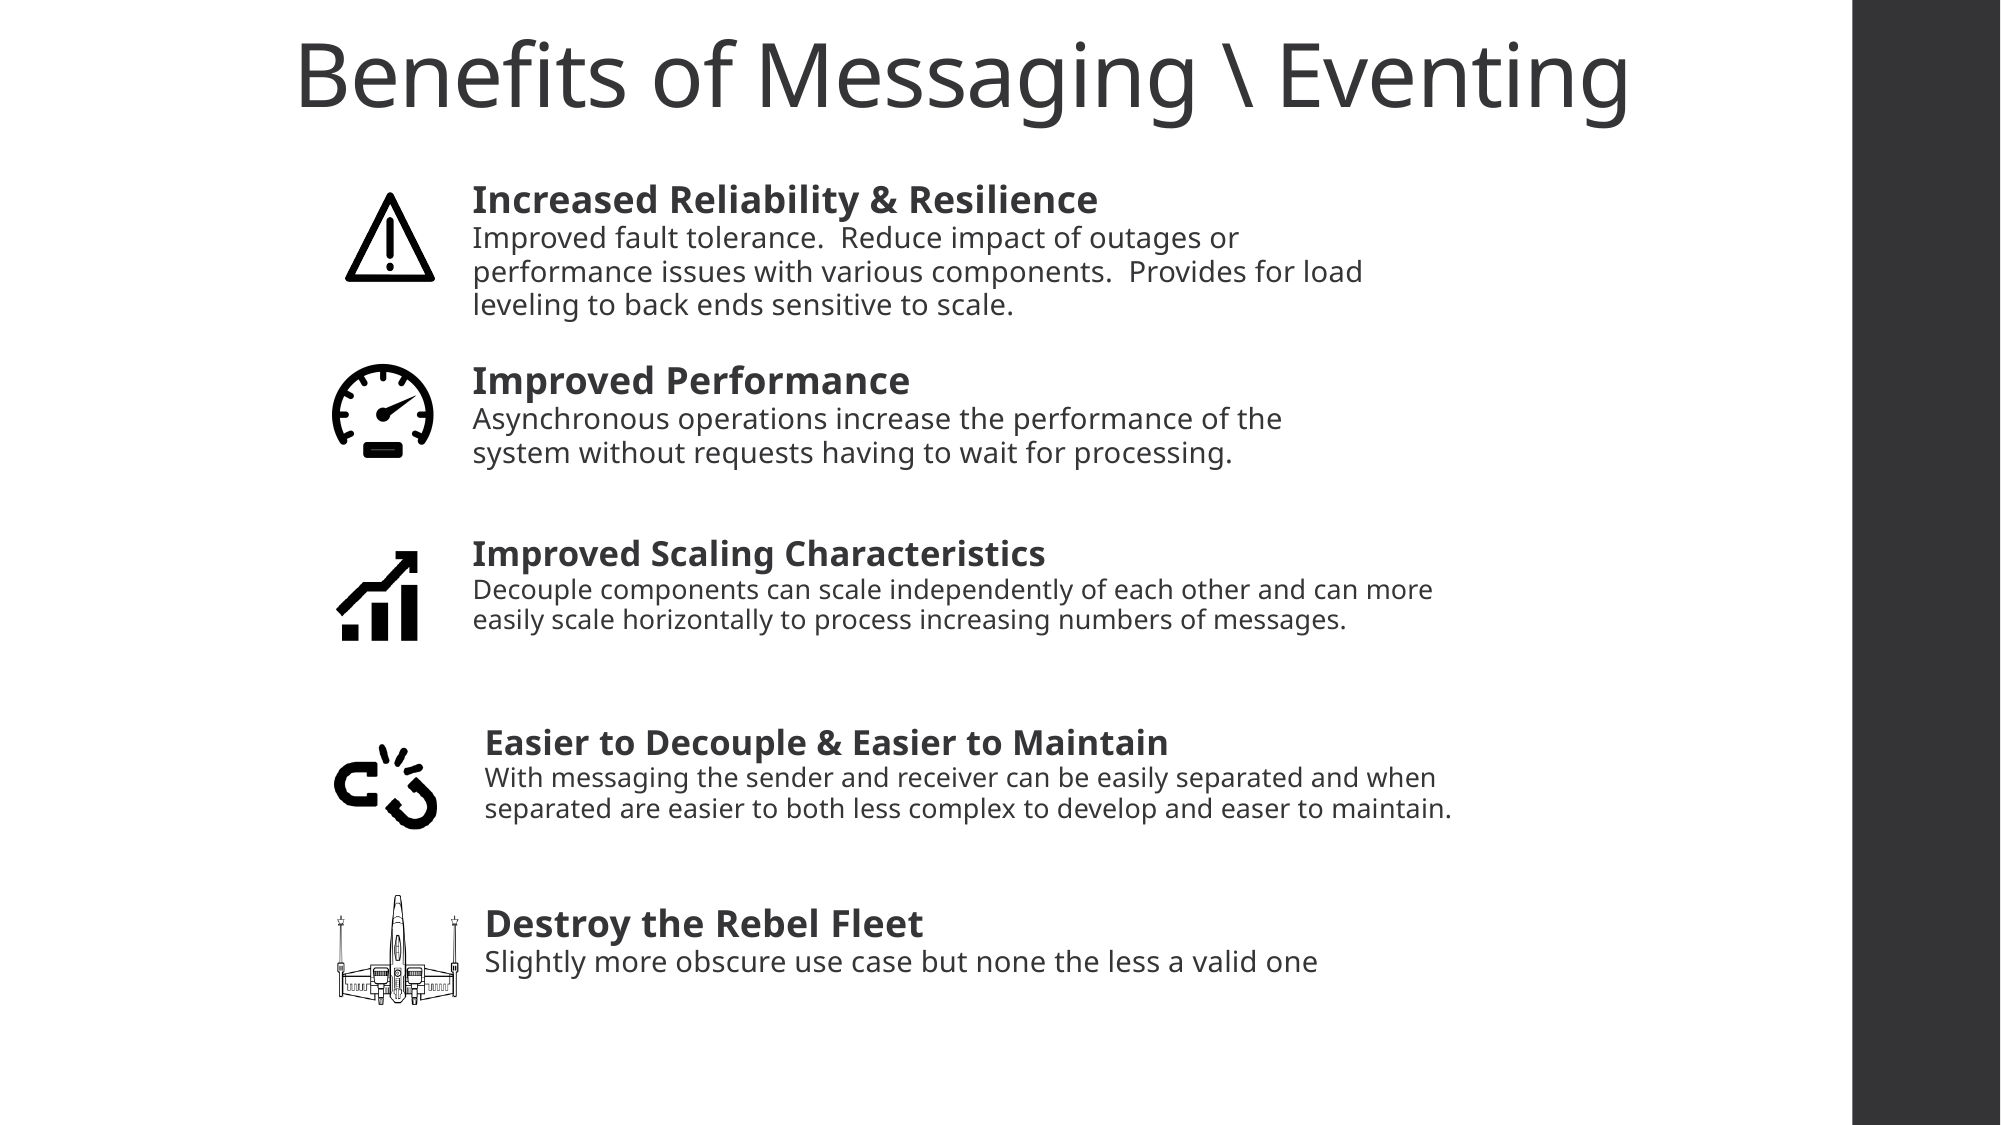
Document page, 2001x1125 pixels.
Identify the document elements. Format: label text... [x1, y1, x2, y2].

list Increased Reliability & Resilience Improved fault tolerance. Reduce impact of outages or performance issues with various components. Provides for load leveling to back ends sensitive to scale. [457, 171, 1435, 332]
text_box Improved Performance Asynchronous operations increase the performance of the system without requests having to wait for processing. [457, 353, 1398, 490]
picture [332, 888, 462, 1018]
picture [307, 527, 445, 665]
picture [344, 192, 435, 282]
text_box Destroy the Rebel Fleet Slightly more obscure use case but none the less a valid one [469, 895, 1473, 1033]
title Benefits of Messaging \ Eventing [279, 22, 1869, 135]
picture [332, 360, 435, 463]
text_box Improved Scaling Characteristics Decouple components can scale independently of each other and can more easily scale horizontally to process increasing numbers of messages. [457, 527, 1461, 665]
picture [334, 735, 437, 838]
text_box Easier to Decouple & Easier to Maintain With messaging the sender and receiver can be easily separated and when separated are easier to both less complex to develop and easer to maintain. [469, 716, 1473, 854]
